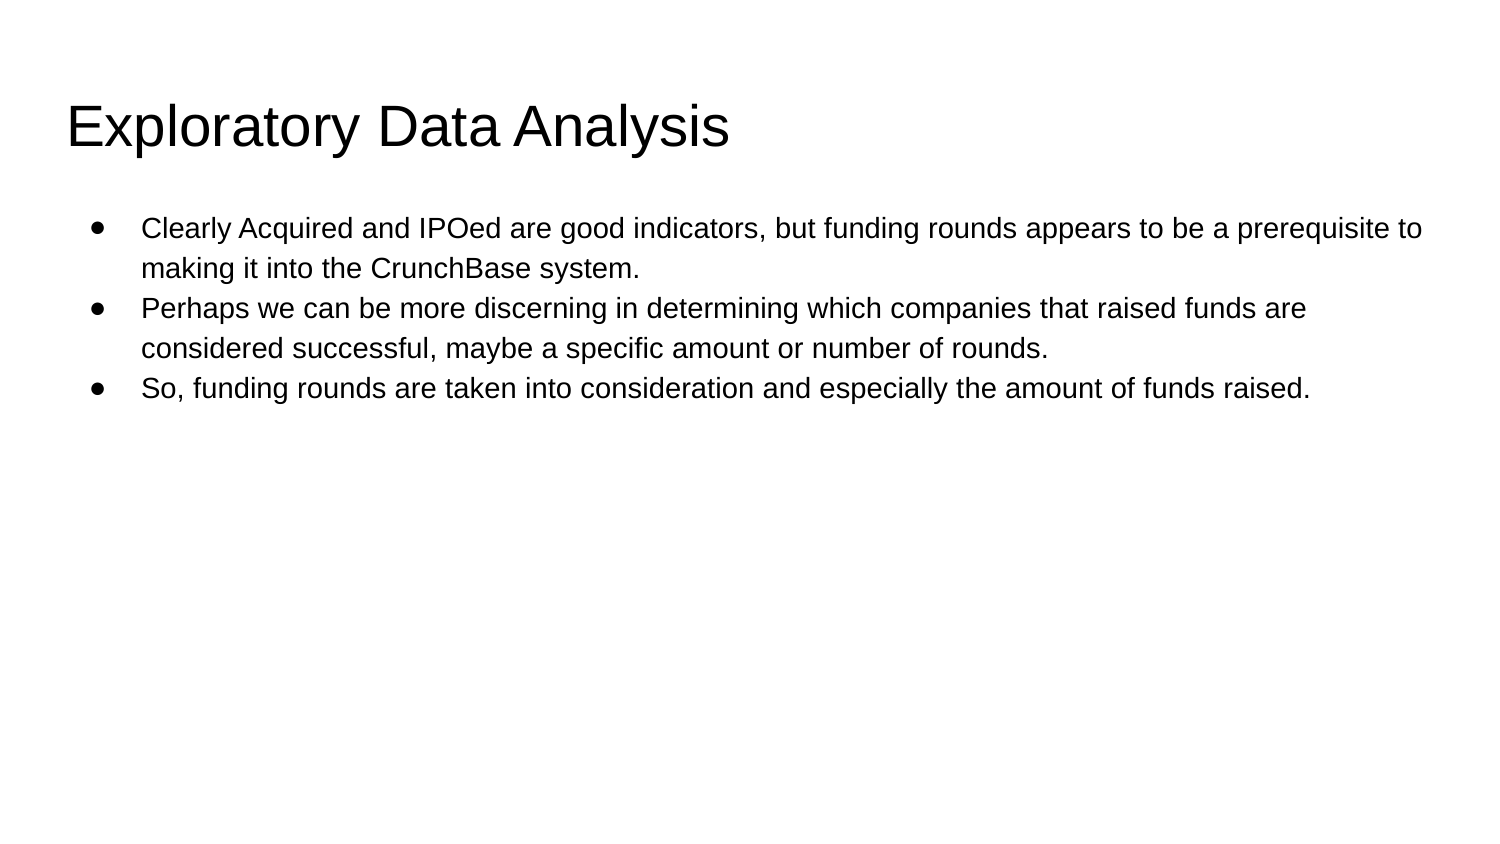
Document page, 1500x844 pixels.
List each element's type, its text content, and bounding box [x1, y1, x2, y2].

list Clearly Acquired and IPOed are good indicators, but funding rounds appears to be a prerequisite to making it into the CrunchBase system. Perhaps we can be more discerning in determining which companies that raised funds are considered successful, maybe a specific amount or number of rounds. So, funding rounds are taken into consideration and especially the amount of funds raised. [51, 189, 1449, 750]
title Exploratory Data Analysis [51, 72, 1449, 167]
